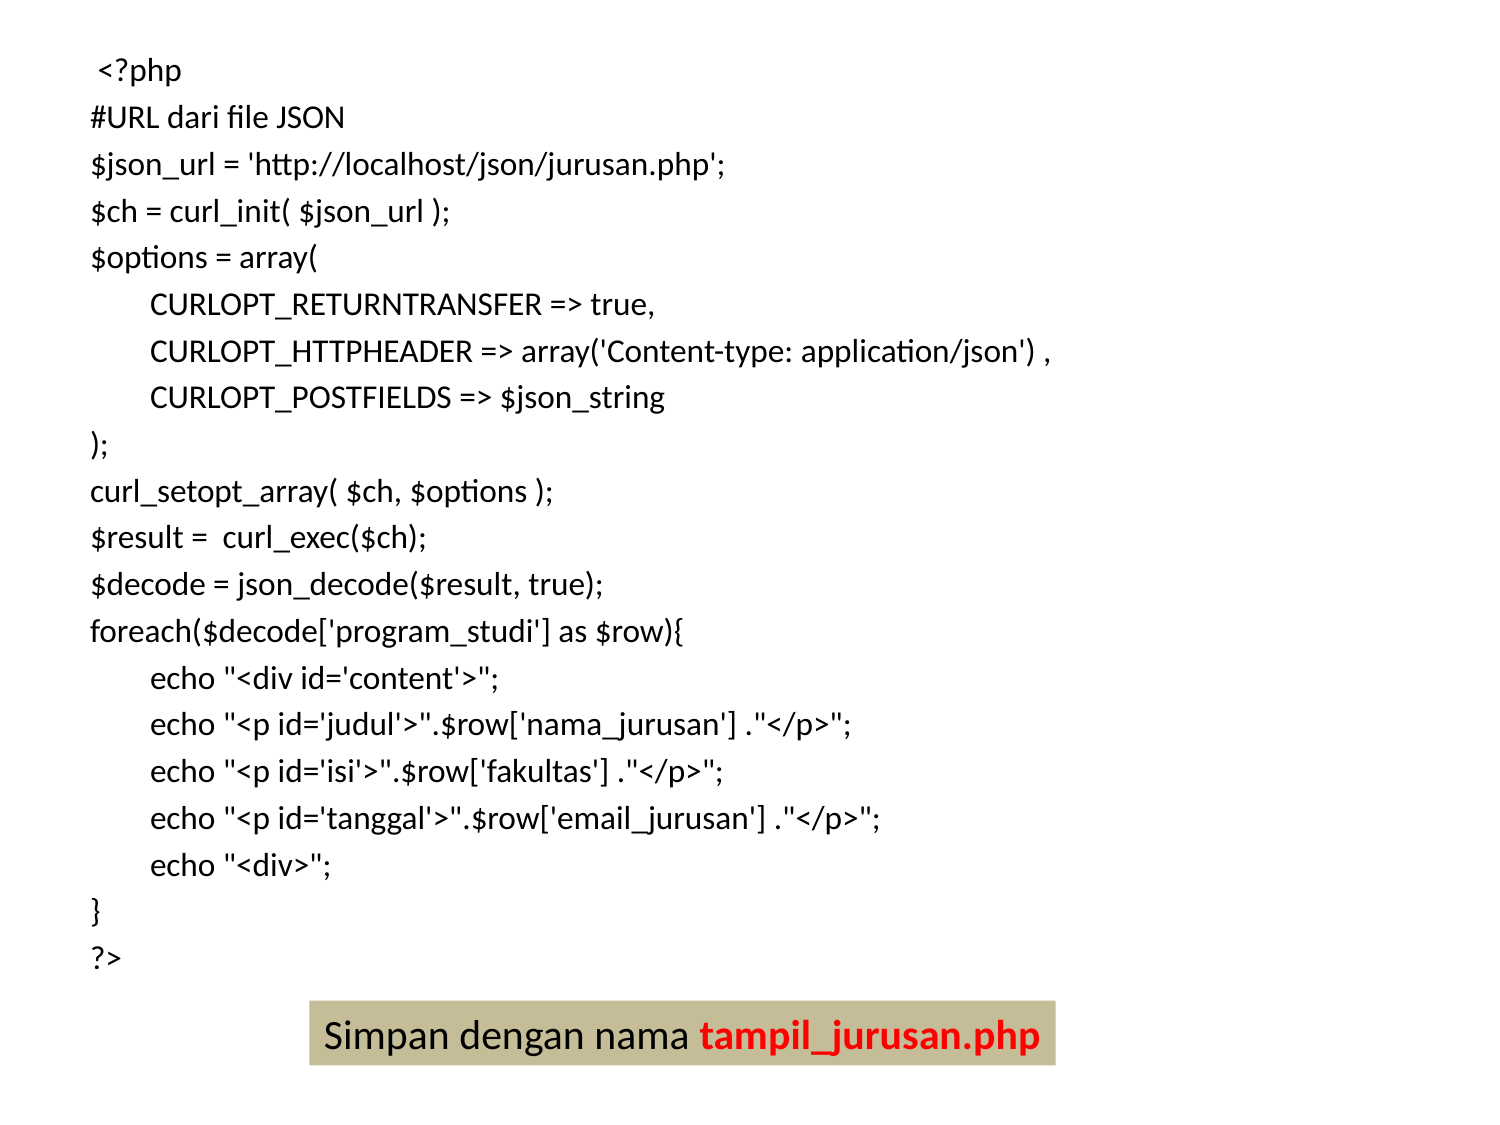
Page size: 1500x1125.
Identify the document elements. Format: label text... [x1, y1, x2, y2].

list <?php #URL dari file JSON $json_url = 'http://localhost/json/jurusan.php'; $ch = curl_init( $json_url ); $options = array( CURLOPT_RETURNTRANSFER => true, CURLOPT_HTTPHEADER => array('Content-type: application/json') , CURLOPT_POSTFIELDS => $json_string ); curl_setopt_array( $ch, $options ); $result = curl_exec($ch); $decode = json_decode($result, true); foreach($decode['program_studi'] as $row){ echo "<div id='content'>"; echo "<p id='judul'>".$row['nama_jurusan'] ."</p>"; echo "<p id='isi'>".$row['fakultas'] ."</p>"; echo "<p id='tanggal'>".$row['email_jurusan'] ."</p>"; echo "<div>"; } ?> [75, 41, 1425, 1001]
text_box Simpan dengan nama tampil_jurusan.php [309, 1000, 1056, 1066]
